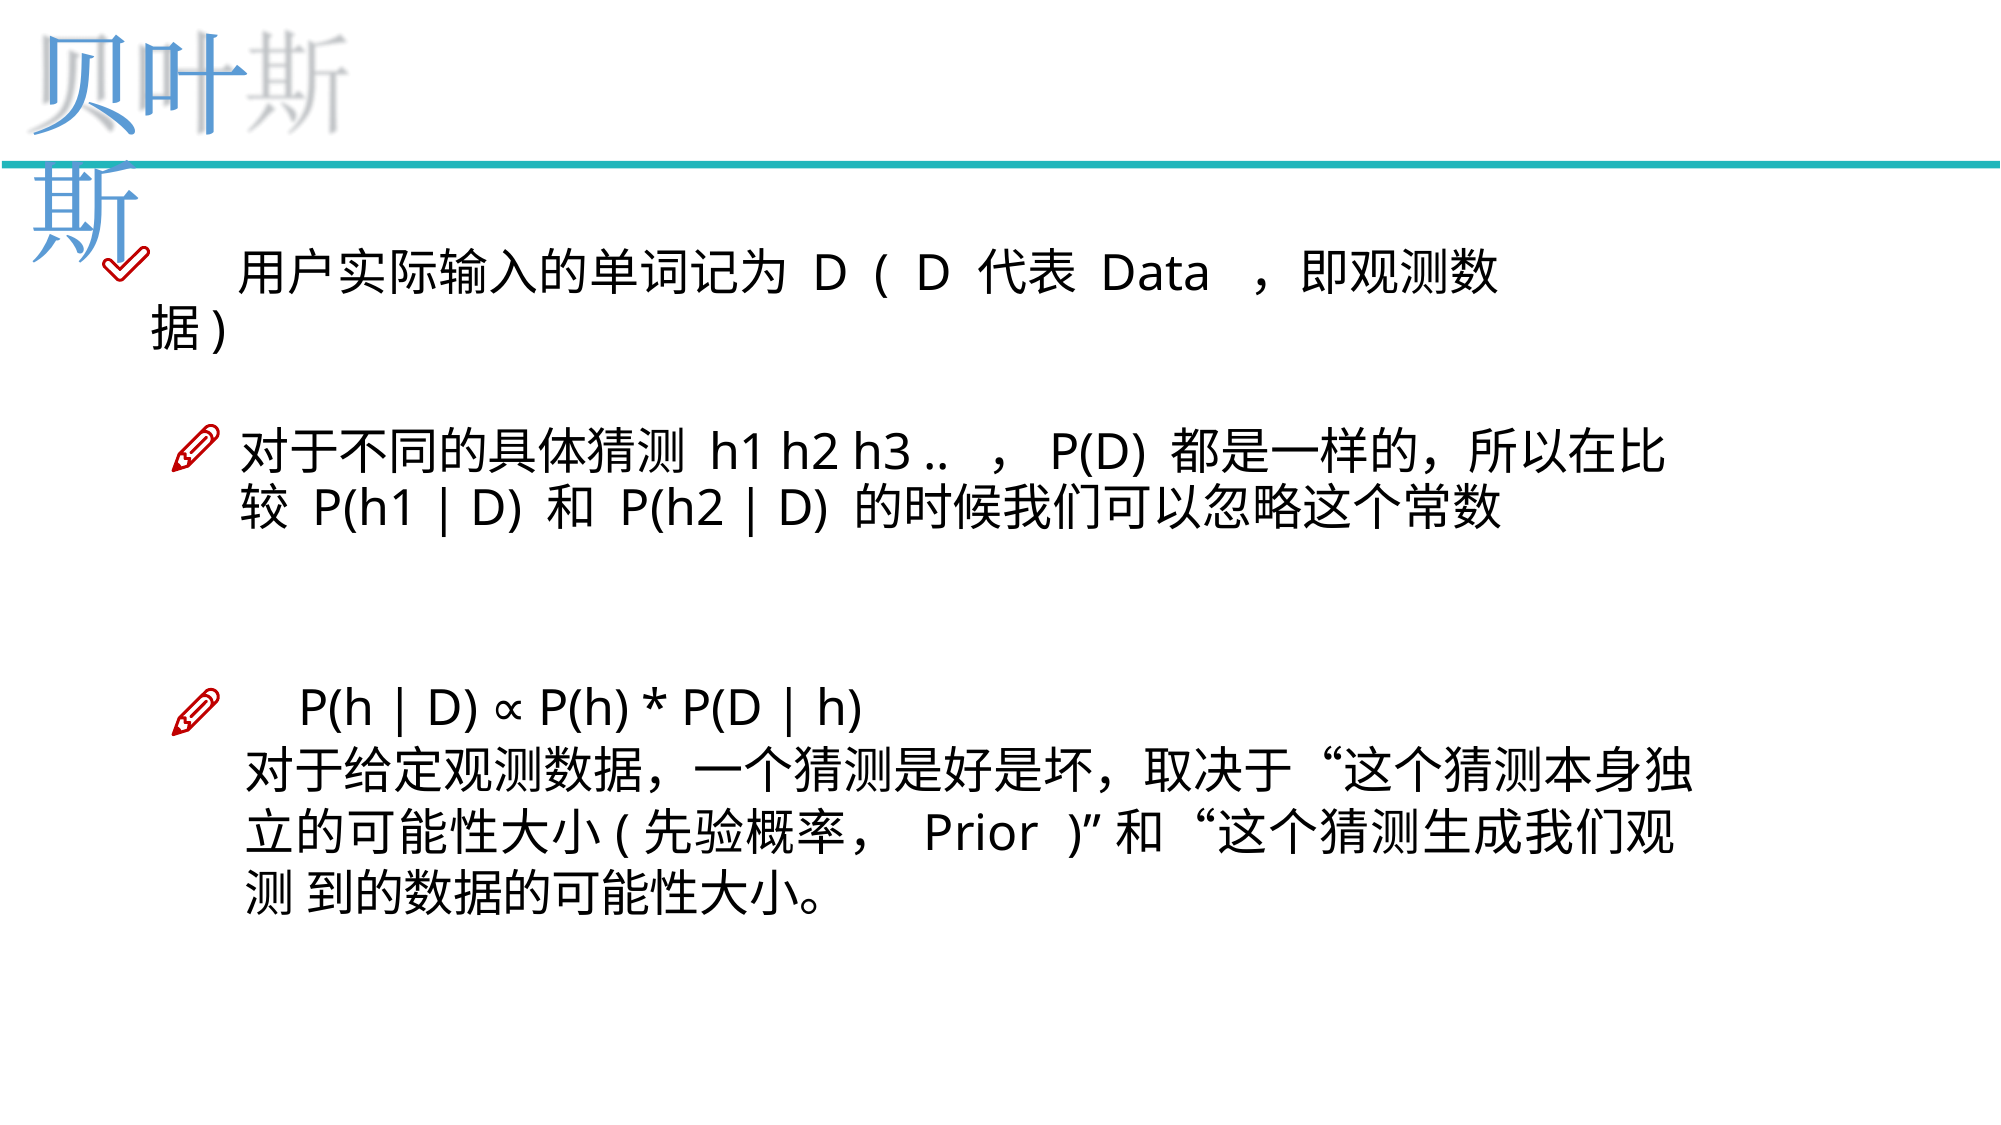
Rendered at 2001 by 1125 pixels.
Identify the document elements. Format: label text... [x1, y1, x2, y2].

text_box [102, 246, 151, 282]
text_box 对于不同的具体猜测 h1 h2 h3 .. ，P(D) 都是一样的，所以在比较 P(h1 | D) 和 P(h2 | D) 的时候我们可以忽略这个常数 [169, 421, 1683, 540]
text_box [171, 687, 220, 737]
picture [0, 0, 428, 216]
text_box [171, 424, 220, 473]
text_box 用户实际输入的单词记为 D ( D 代表 Data ，即观测数据) [100, 242, 1521, 304]
text_box [428, 160, 2000, 169]
text_box P(h | D) ∝ P(h) * P(D | h) 对于给定观测数据，一个猜测是好是坏，取决于“这个猜测本身独 立的可能性大小(先验概率， Prior )”和“这个猜测生成我们观测 到的数据的可能性大小。 [169, 679, 1722, 924]
